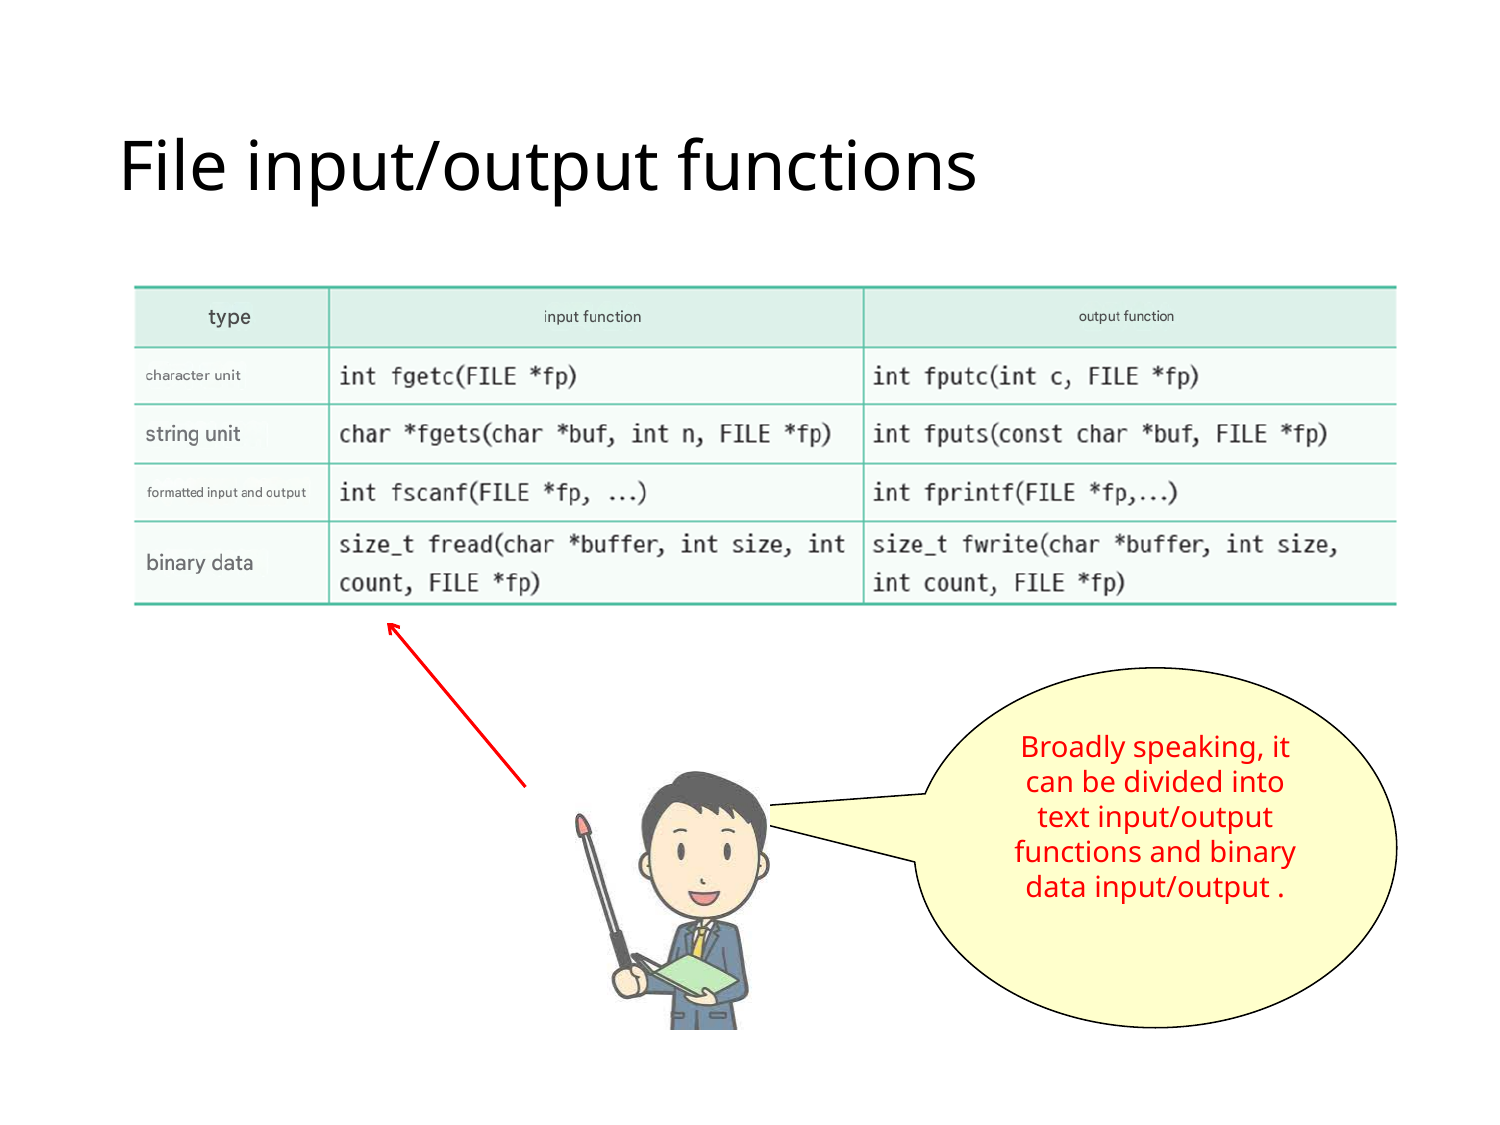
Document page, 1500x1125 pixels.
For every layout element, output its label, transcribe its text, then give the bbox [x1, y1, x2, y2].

text_box Broadly speaking, it can be divided into text input/output functions and binary data input/output . [770, 667, 1397, 1028]
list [122, 275, 1417, 624]
picture [575, 771, 770, 1030]
title File input/output functions [103, 59, 1397, 278]
